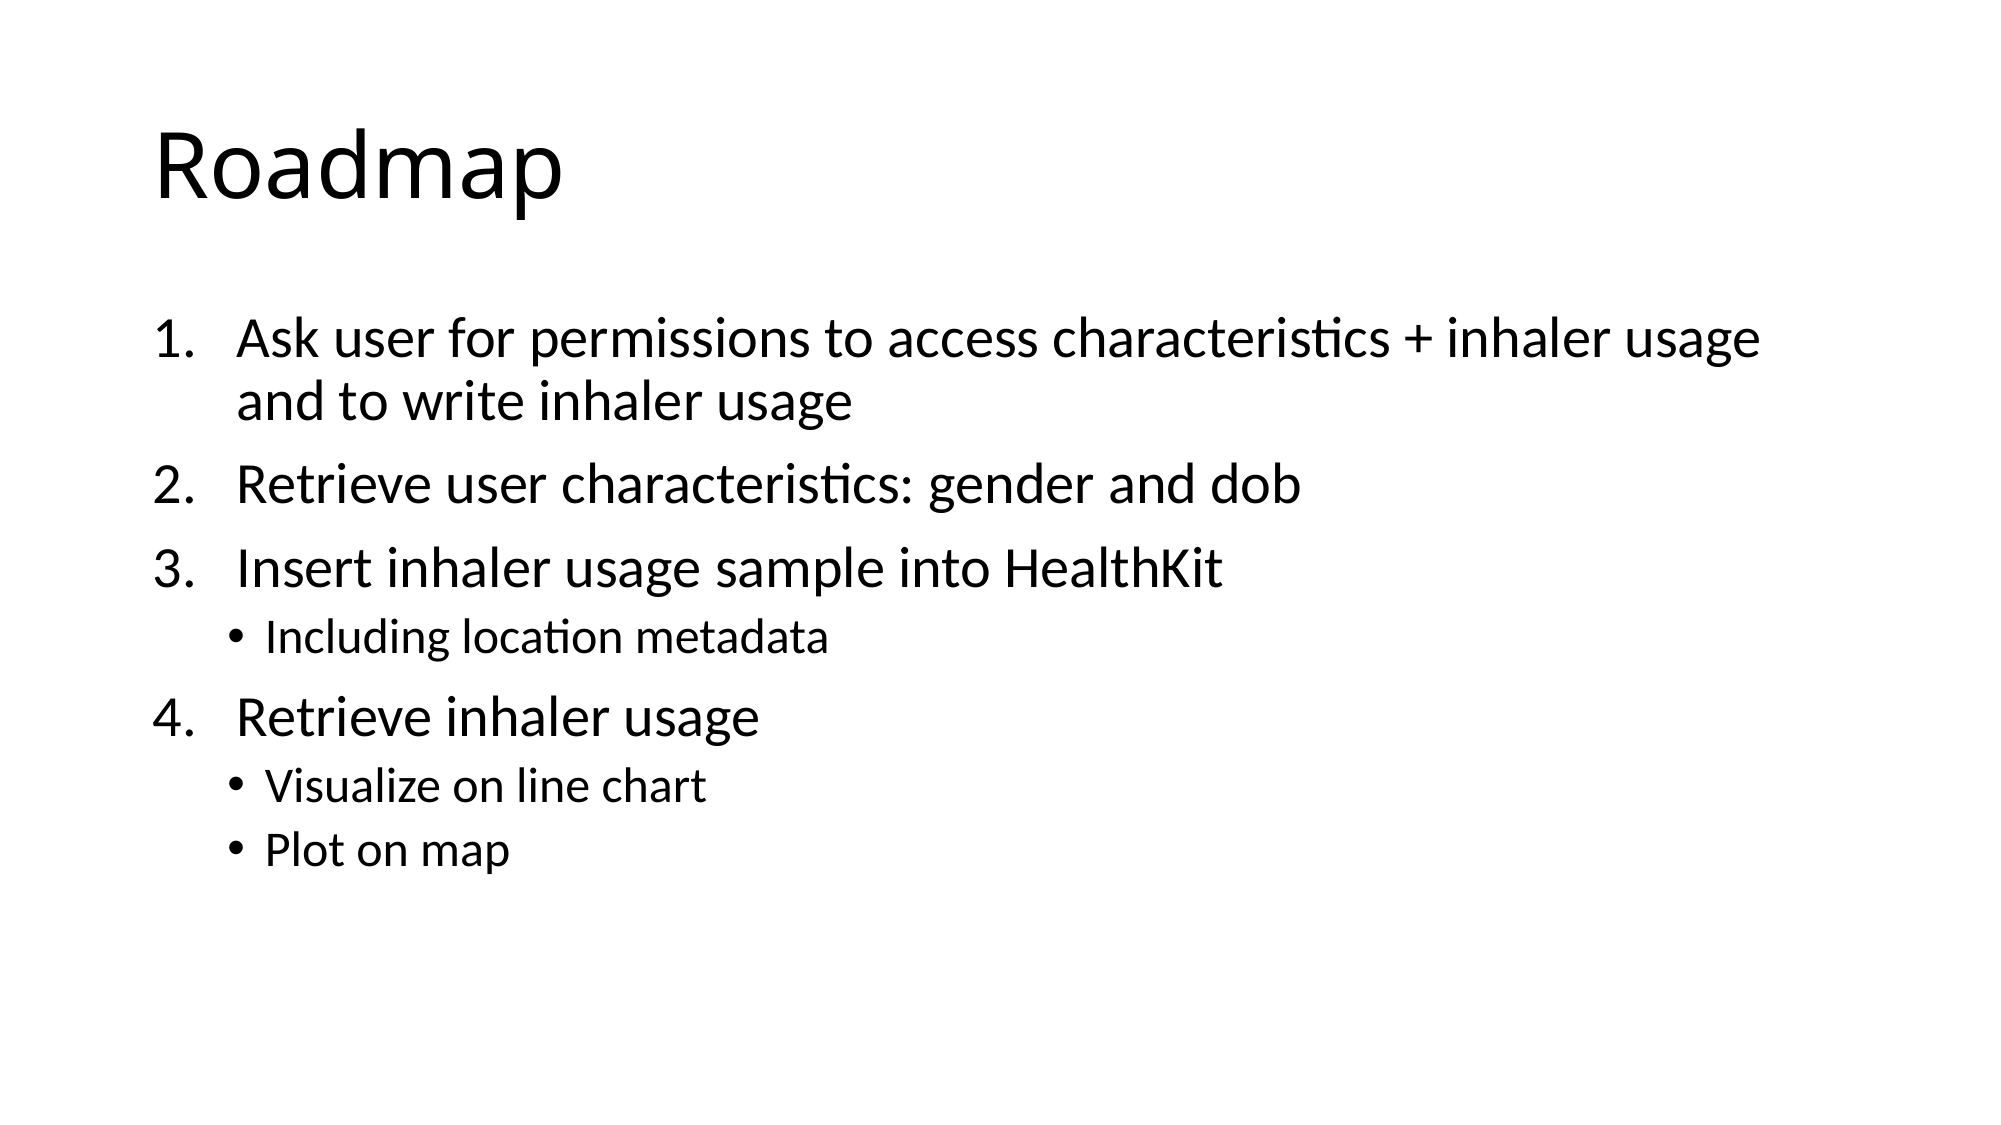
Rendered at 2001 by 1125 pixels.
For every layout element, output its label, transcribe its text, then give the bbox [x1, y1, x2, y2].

title Roadmap [137, 59, 1863, 278]
list Ask user for permissions to access characteristics + inhaler usage and to write inhaler usage Retrieve user characteristics: gender and dob Insert inhaler usage sample into HealthKit Including location metadata Retrieve inhaler usage Visualize on line chart Plot on map [137, 299, 1863, 1014]
